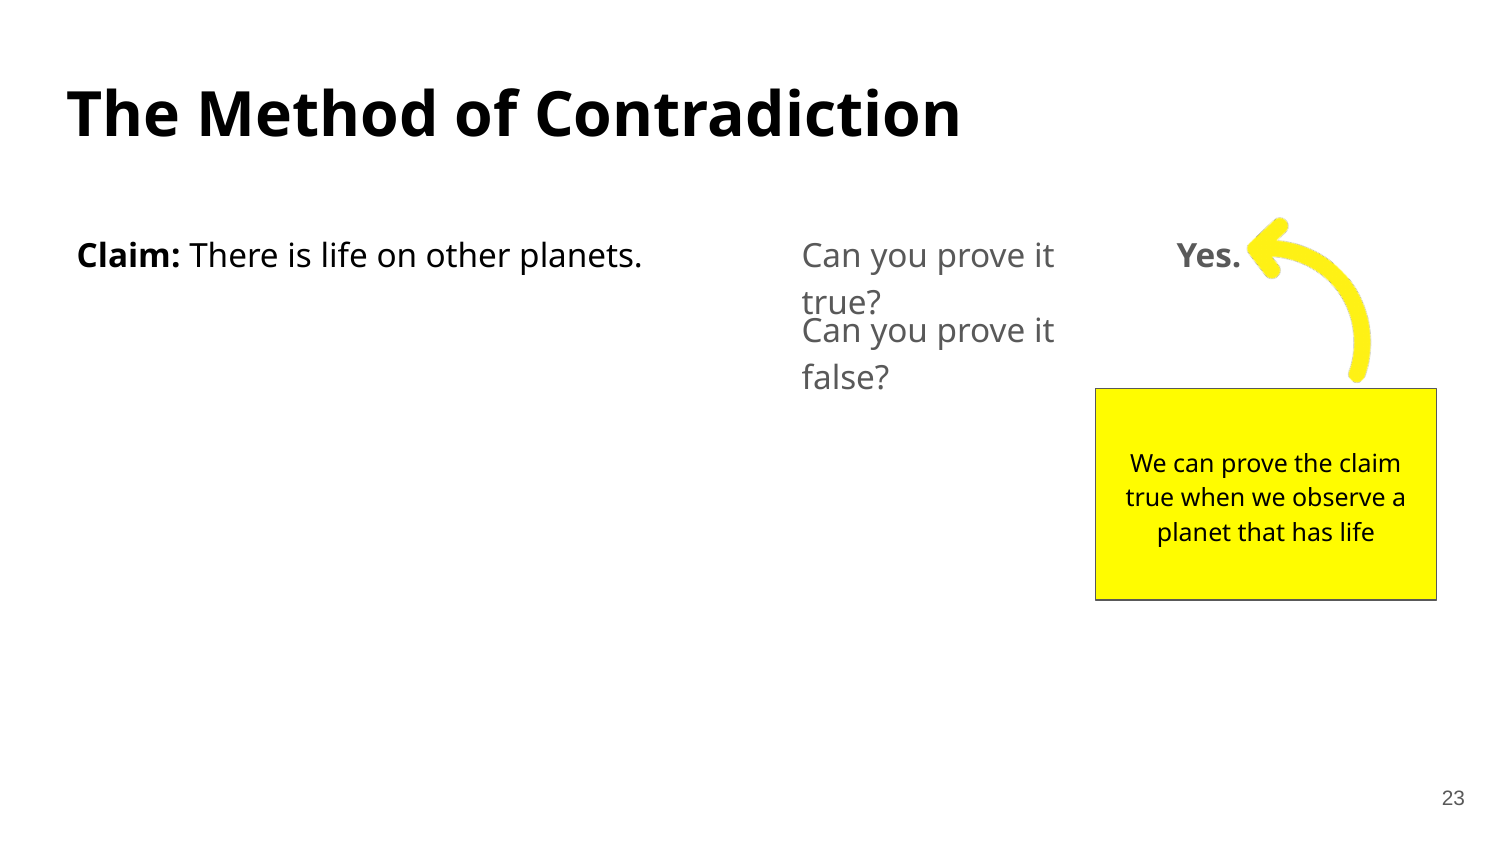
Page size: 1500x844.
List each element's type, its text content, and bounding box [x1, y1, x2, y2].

text_box Claim: There is life on other planets. [61, 210, 739, 289]
slide_number 23 [1389, 764, 1480, 830]
text_box We can prove the claim true when we observe a planet that has life [1095, 388, 1437, 601]
picture [1232, 209, 1406, 387]
text_box Yes. [1161, 210, 1281, 289]
text_box Can you prove it true? [786, 210, 1138, 285]
text_box The Method of Contradiction [51, 72, 1449, 167]
text_box Can you prove it false? [786, 285, 1160, 412]
